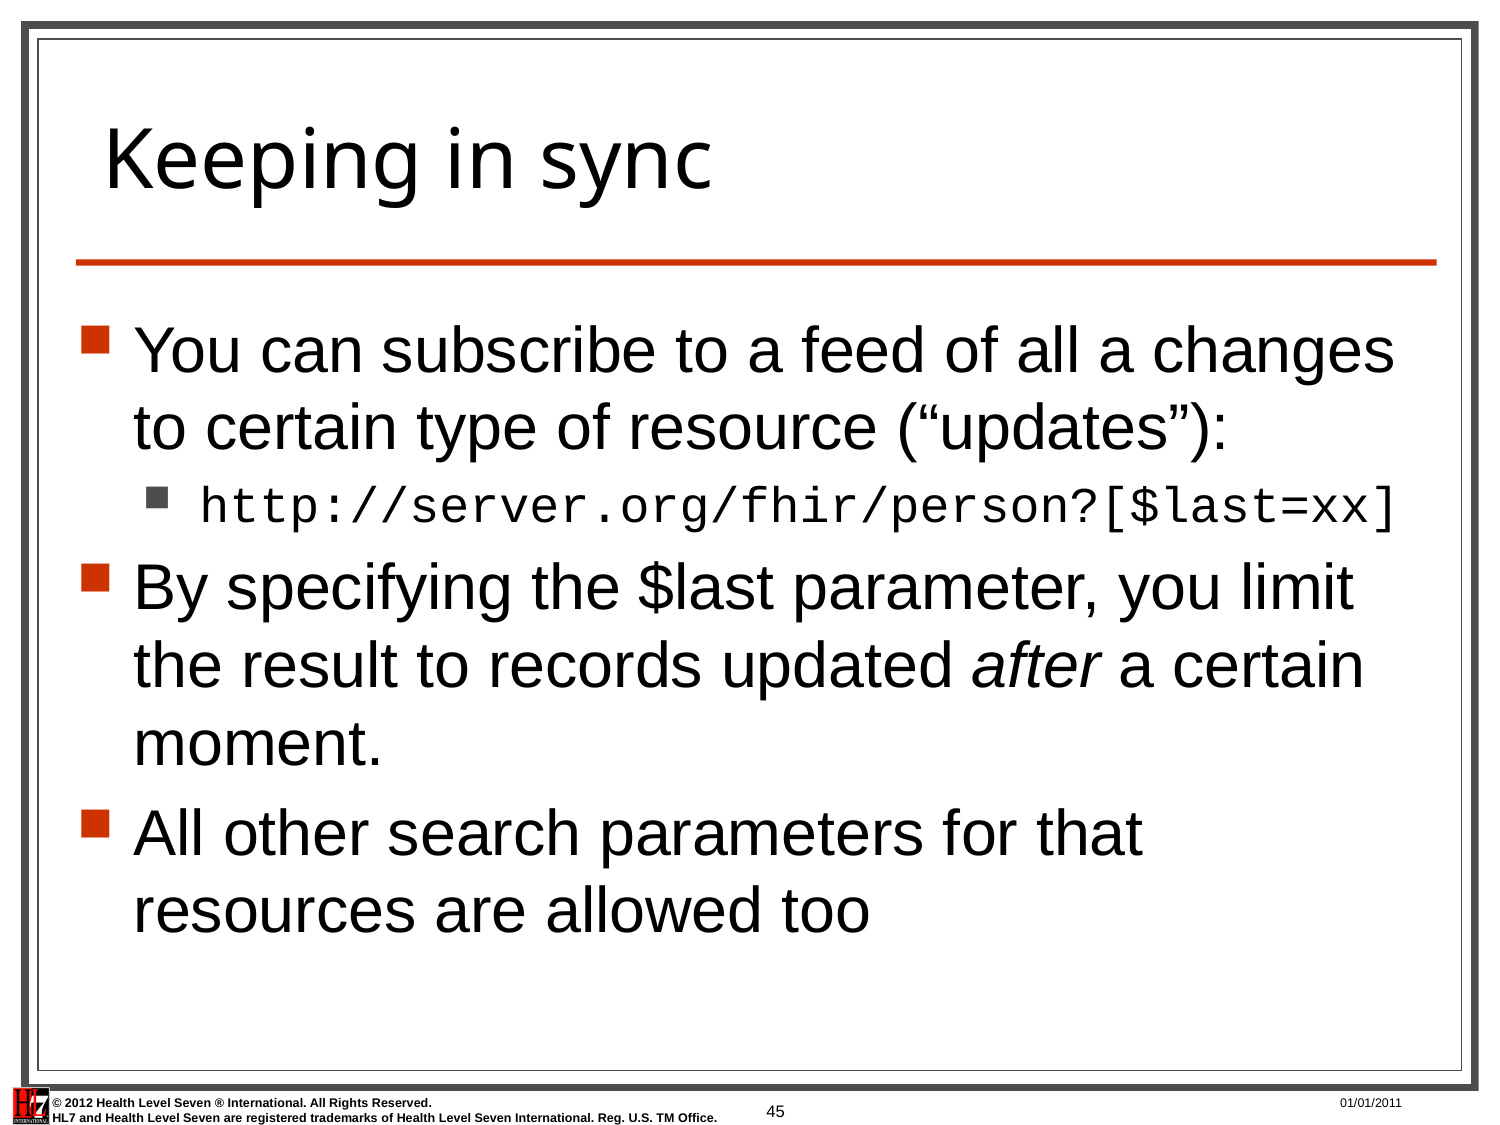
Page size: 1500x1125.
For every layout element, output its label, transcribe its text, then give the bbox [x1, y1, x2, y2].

list You can subscribe to a feed of all a changes to certain type of resource (“updates”): http://server.org/fhir/person?[$last=xx] By specifying the $last parameter, you limit the result to records updated after a certain moment. All other search parameters for that resources are allowed too [62, 299, 1438, 1026]
title Keeping in sync [87, 77, 1426, 213]
picture [12, 1087, 50, 1125]
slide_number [1324, 1087, 1463, 1113]
slide_number 45 [712, 1071, 801, 1125]
